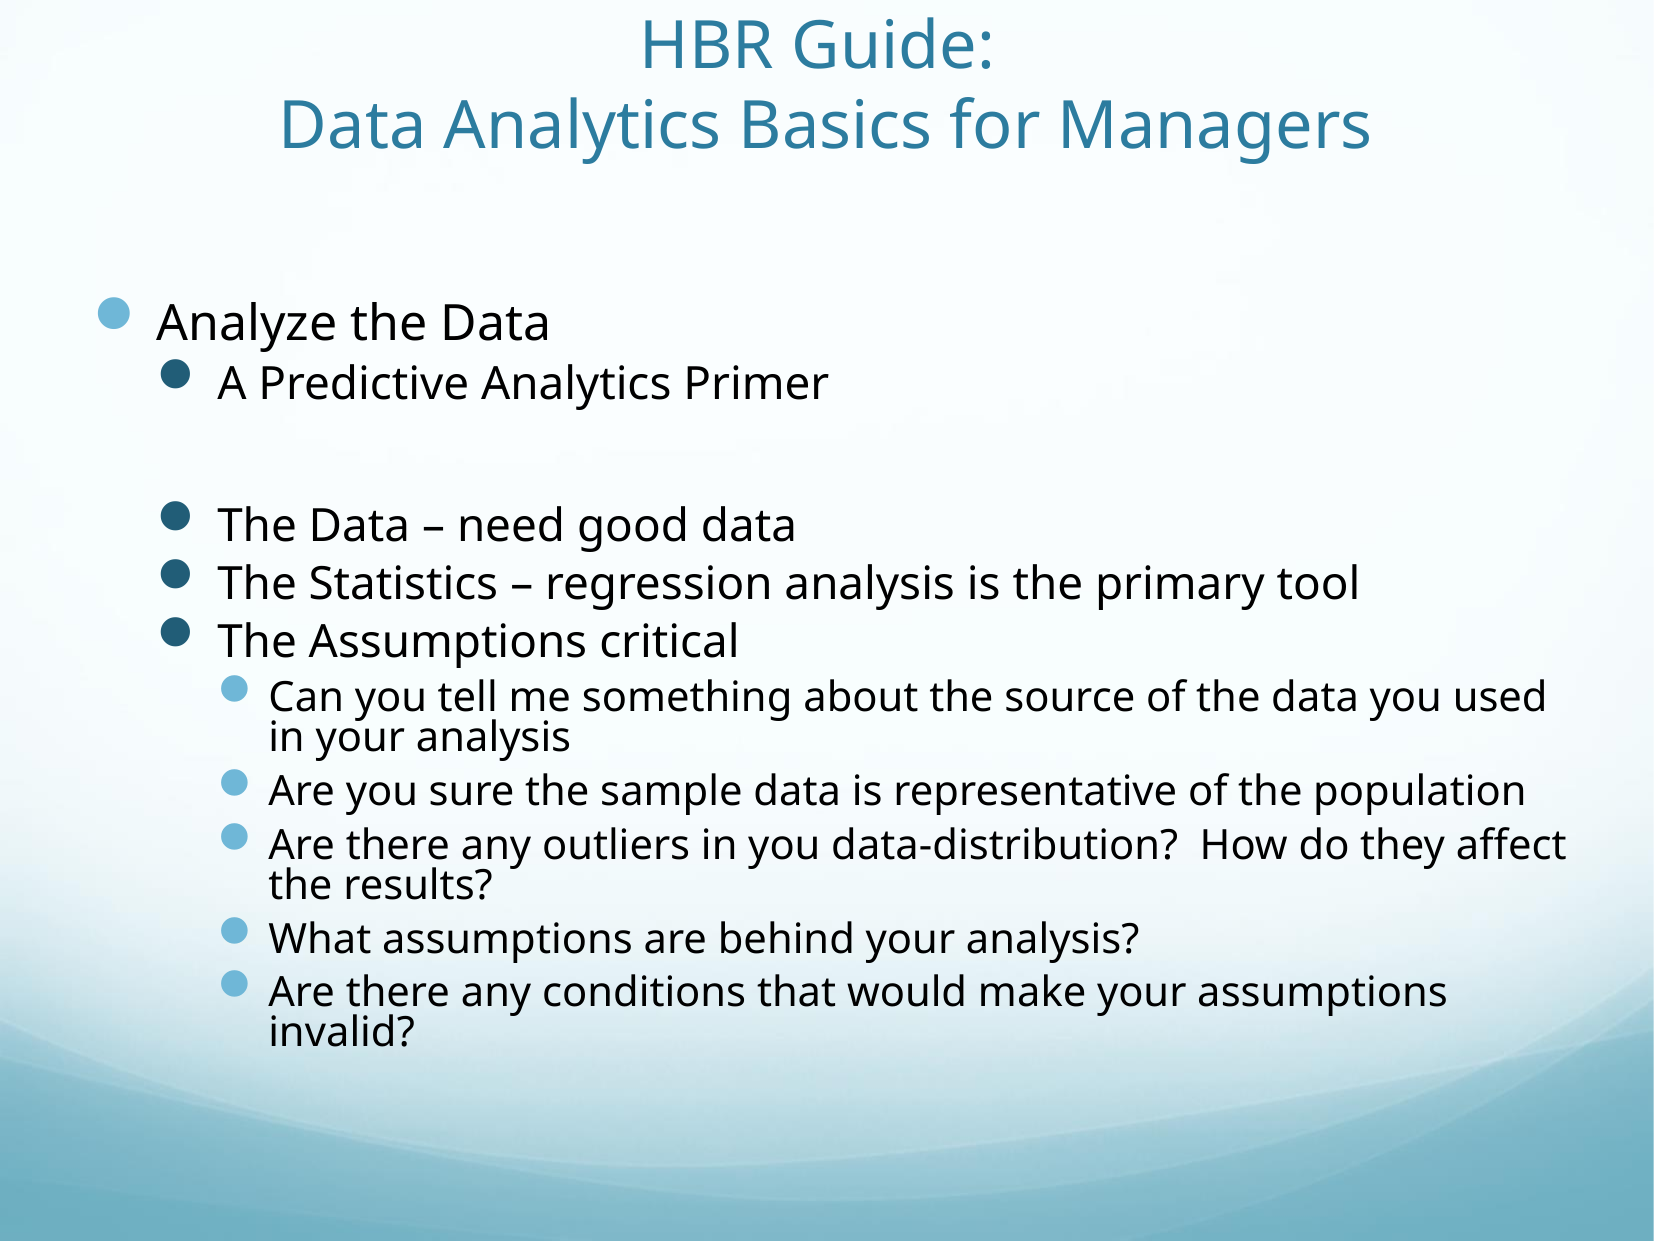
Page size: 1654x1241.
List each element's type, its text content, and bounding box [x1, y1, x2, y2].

picture [0, 0, 1654, 1241]
title HBR Guide: Data Analytics Basics for Managers [99, 0, 1554, 170]
list Analyze the Data A Predictive Analytics Primer The Data – need good data The Statistics – regression analysis is the primary tool The Assumptions critical Can you tell me something about the source of the data you used in your analysis Are you sure the sample data is representative of the population Are there any outliers in you data-distribution? How do they affect the results? What assumptions are behind your analysis? Are there any conditions that would make your assumptions invalid? [76, 294, 1586, 1241]
